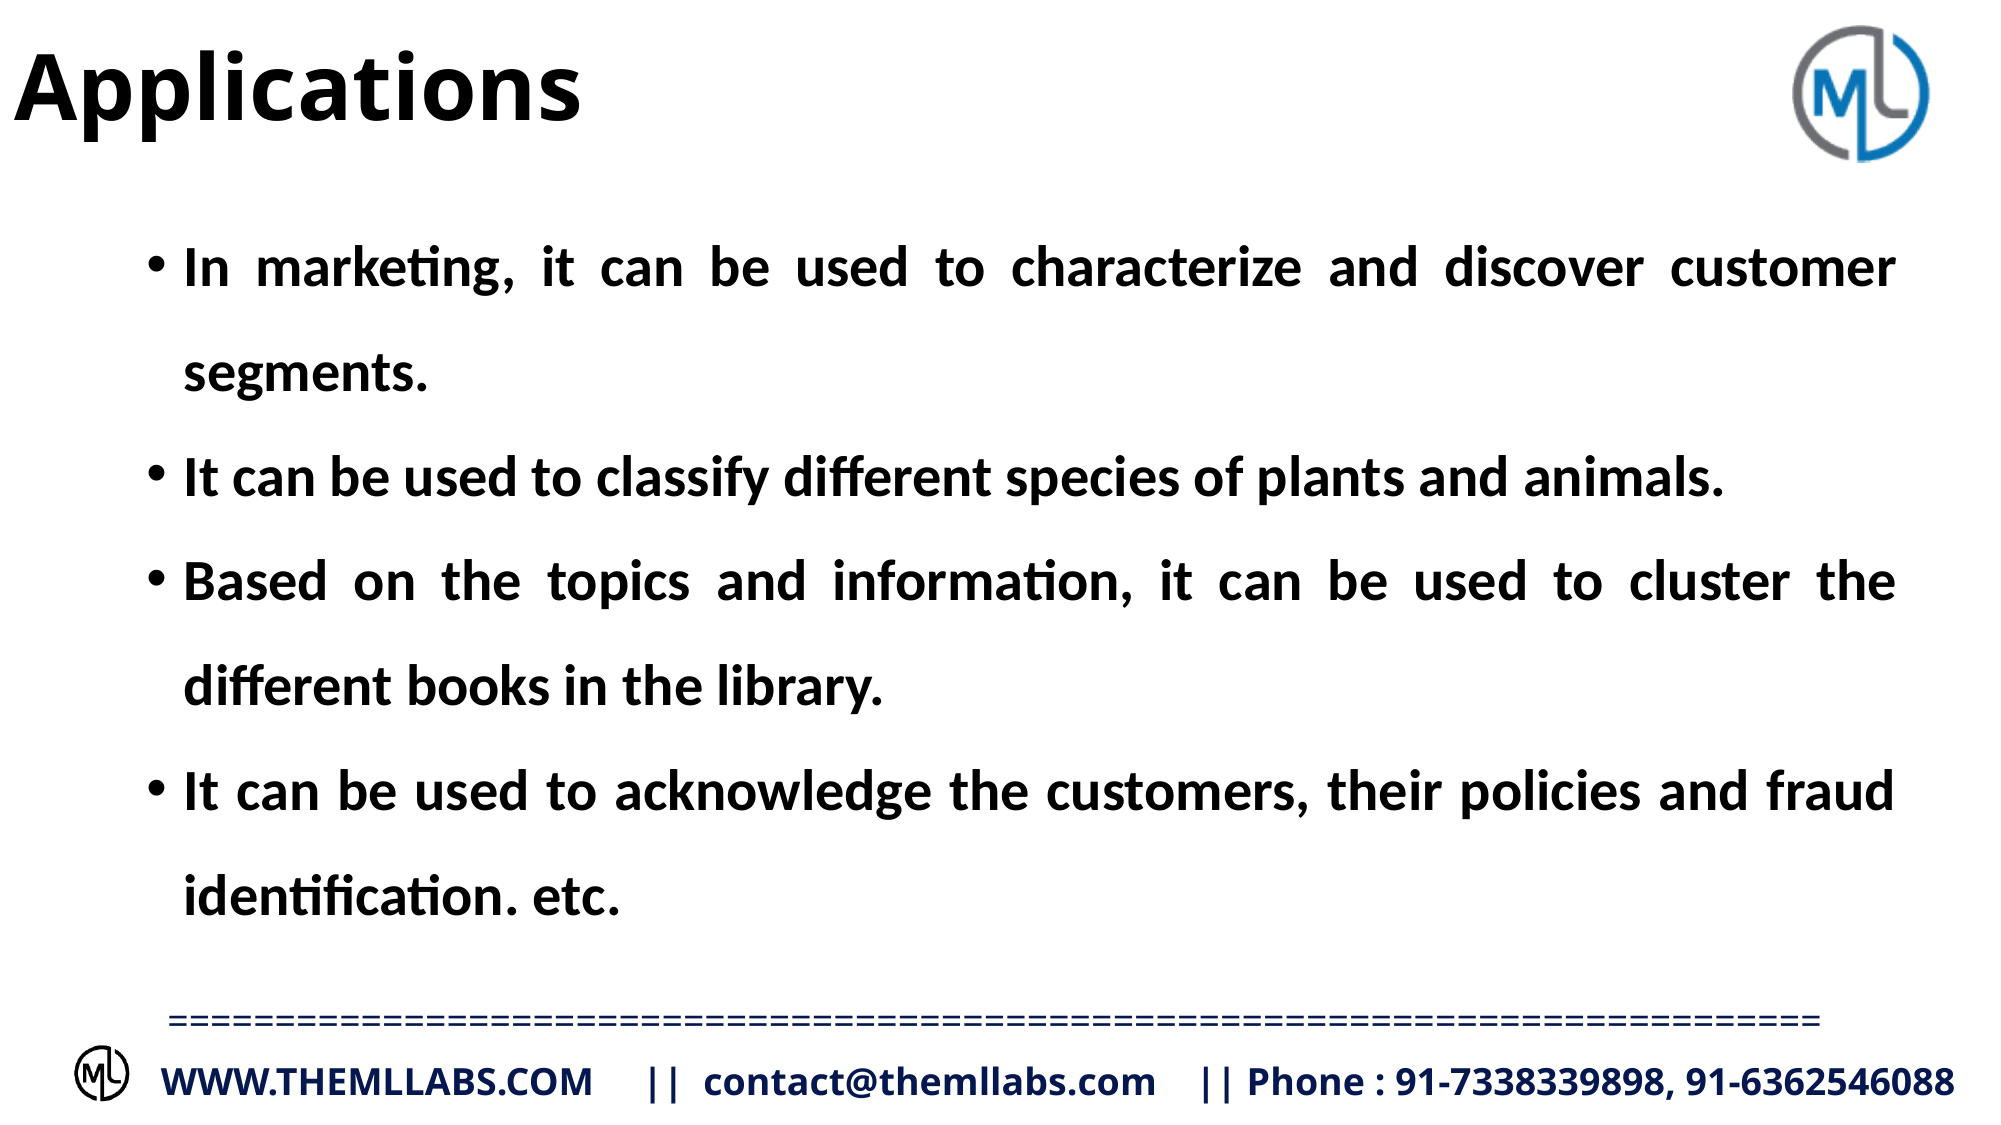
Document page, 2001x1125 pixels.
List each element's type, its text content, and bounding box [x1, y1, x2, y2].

text_box Applications [0, 33, 1863, 208]
text_box In marketing, it can be used to characterize and discover customer segments. It can be used to classify different species of plants and animals. Based on the topics and information, it can be used to cluster the different books in the library. It can be used to acknowledge the customers, their policies and fraud identification. etc. [131, 185, 1913, 967]
picture [1792, 25, 1933, 163]
text_box ============================================================================= [0, 989, 2000, 1050]
text_box WWW.THEMLLABS.COM || contact@themllabs.com || Phone : 91-7338339898, 91-6362546088 [146, 1050, 1973, 1111]
picture [71, 1042, 132, 1104]
